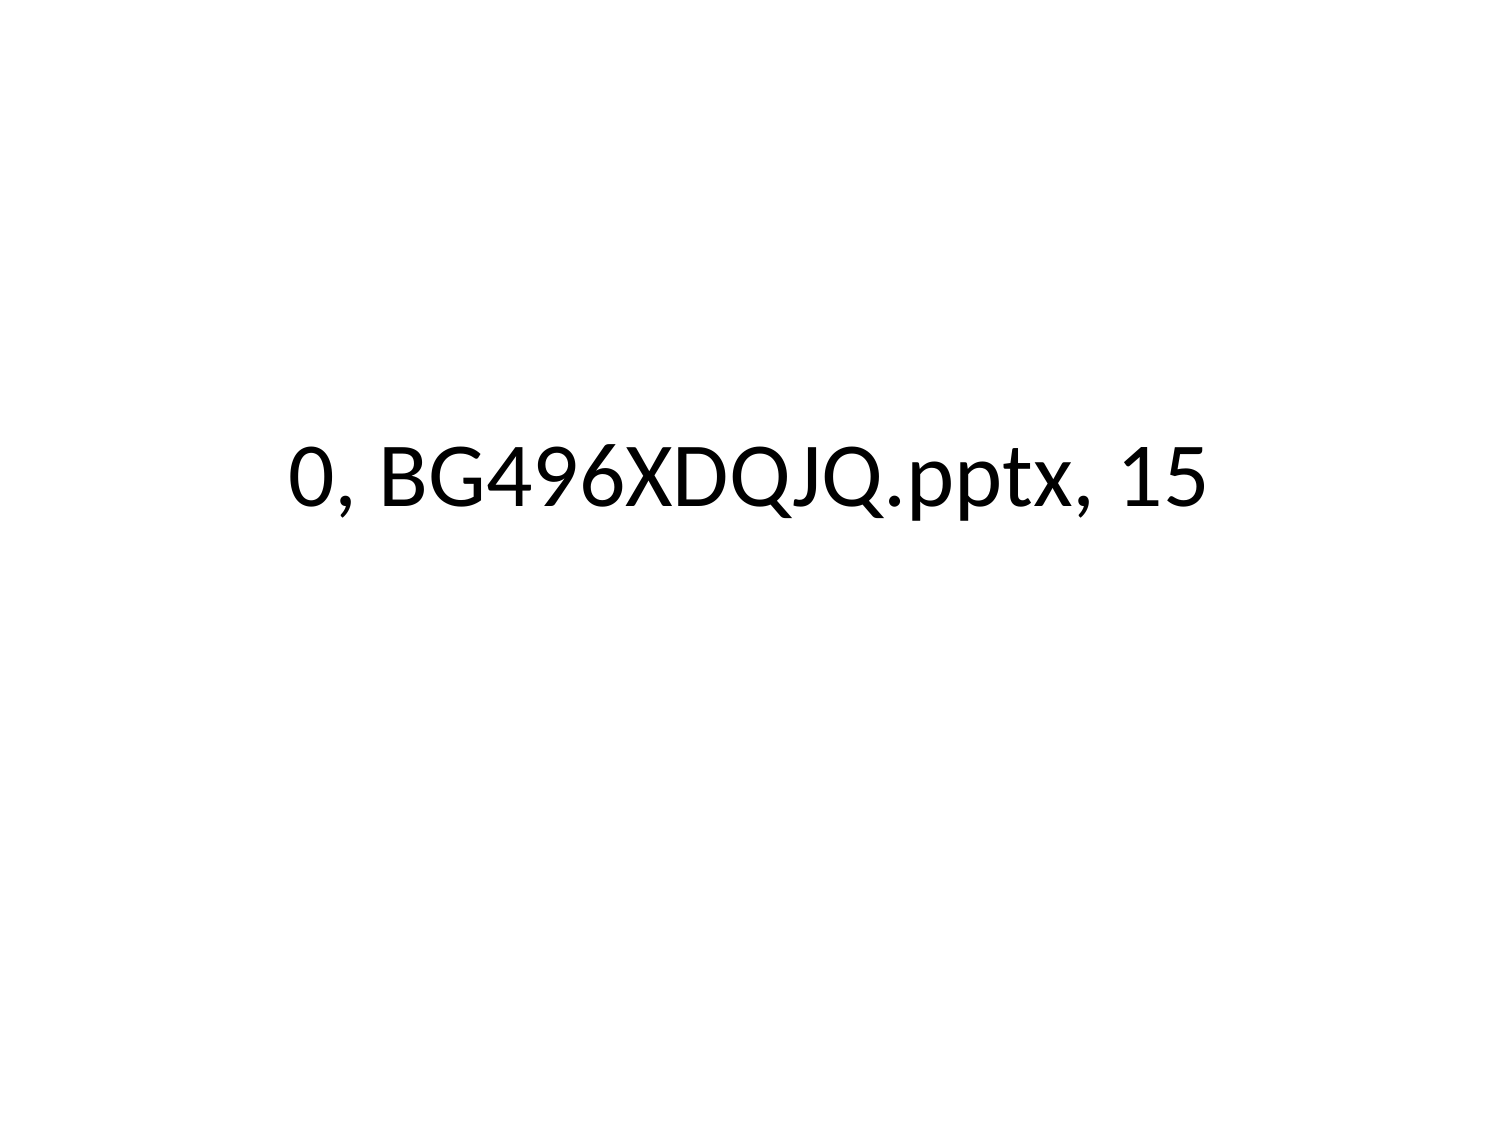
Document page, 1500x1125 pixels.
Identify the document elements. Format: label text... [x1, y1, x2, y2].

title 0, BG496XDQJQ.pptx, 15 [112, 349, 1388, 591]
